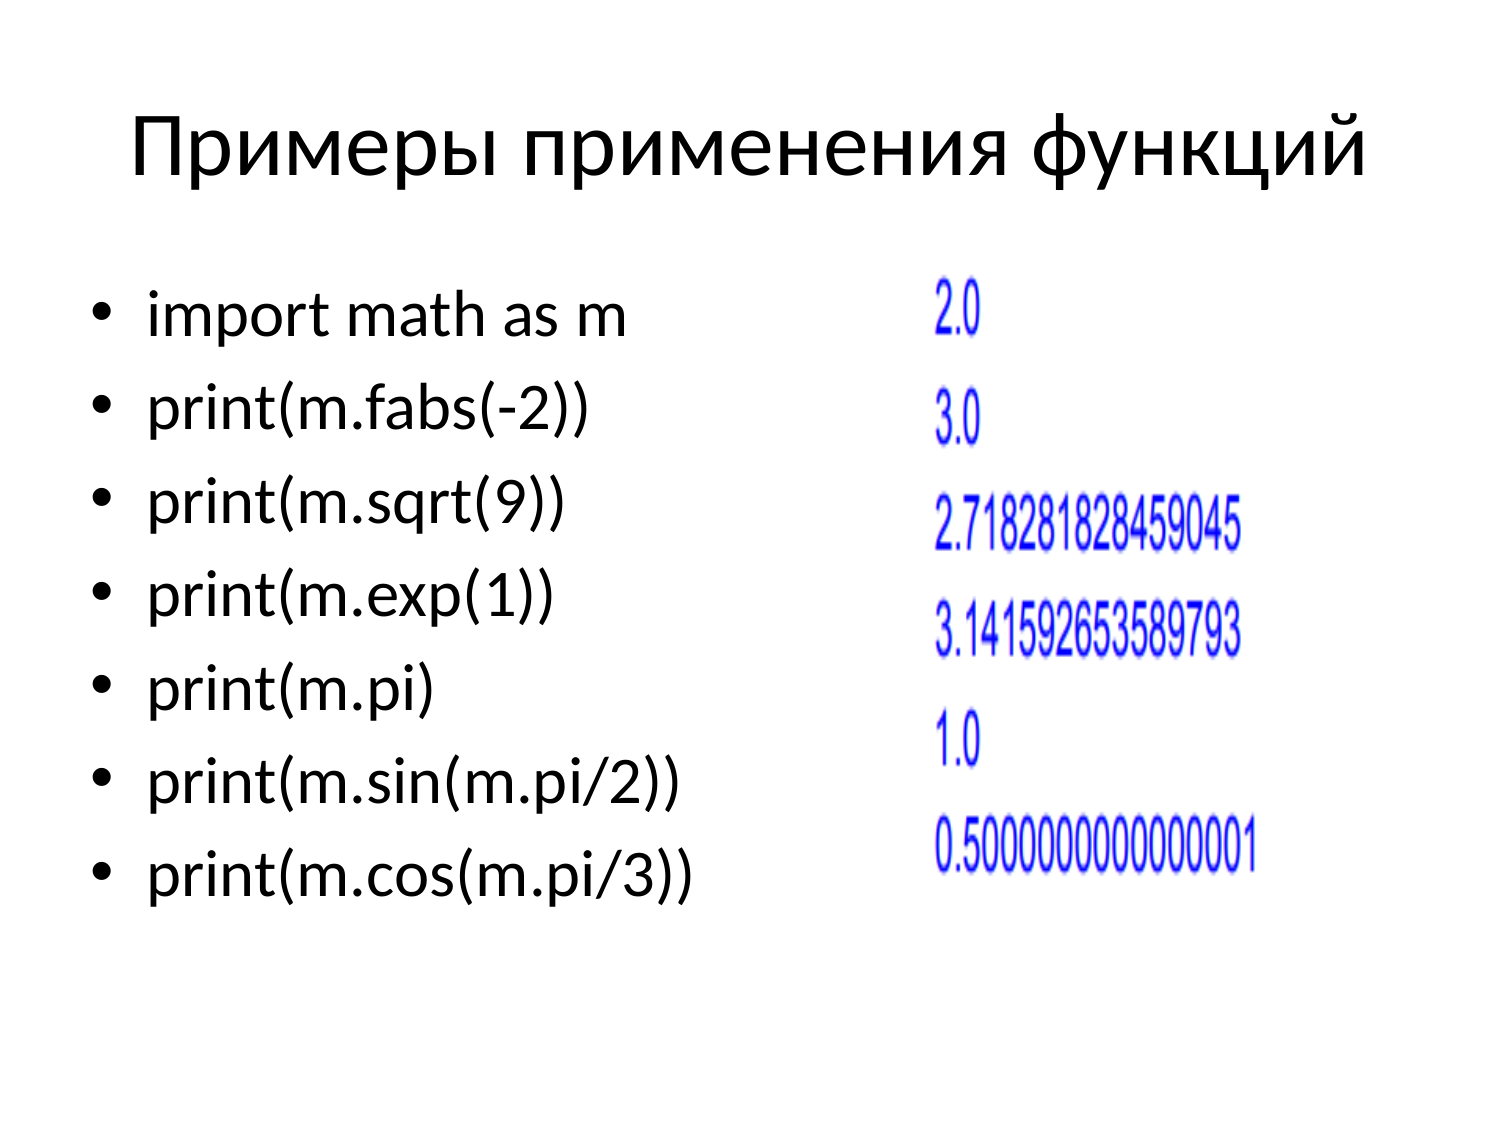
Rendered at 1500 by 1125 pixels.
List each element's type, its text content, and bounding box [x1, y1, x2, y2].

title Примеры применения функций [75, 45, 1425, 233]
list import math as m print(m.fabs(-2)) print(m.sqrt(9)) print(m.exp(1)) print(m.pi) print(m.sin(m.pi/2)) print(m.cos(m.pi/3)) [75, 262, 1425, 1005]
picture [918, 255, 1291, 965]
